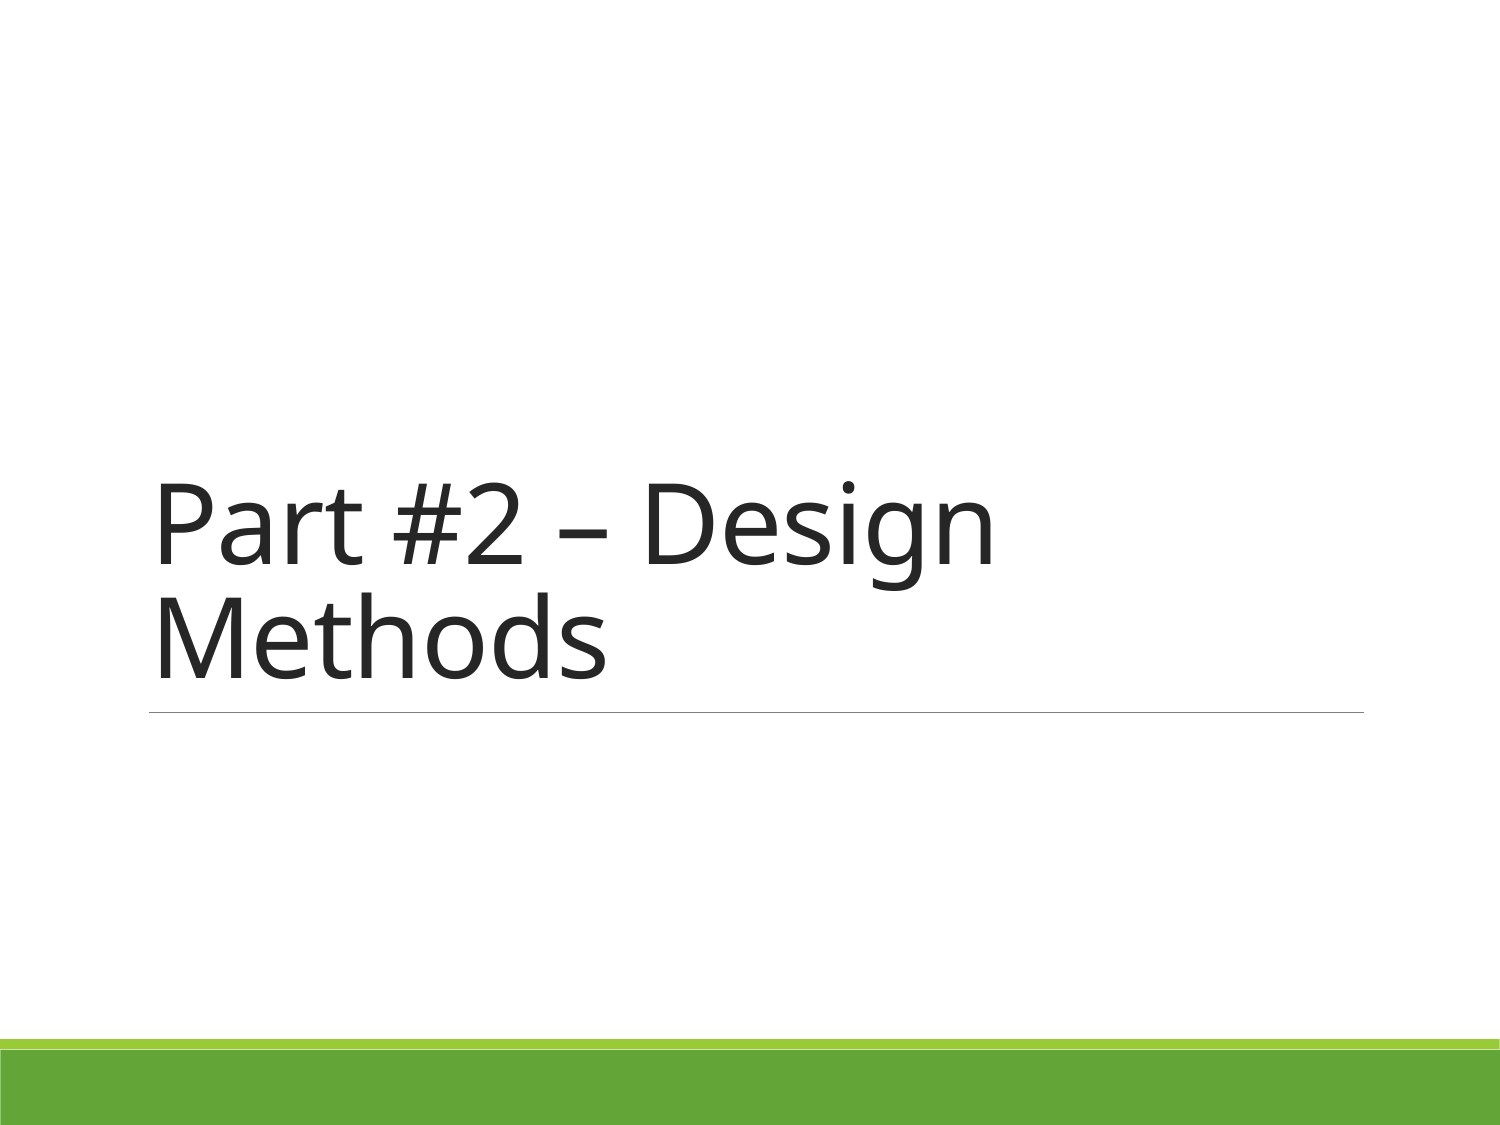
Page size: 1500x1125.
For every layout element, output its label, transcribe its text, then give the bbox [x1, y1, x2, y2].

title Part #2 – Design Methods [135, 124, 1373, 710]
